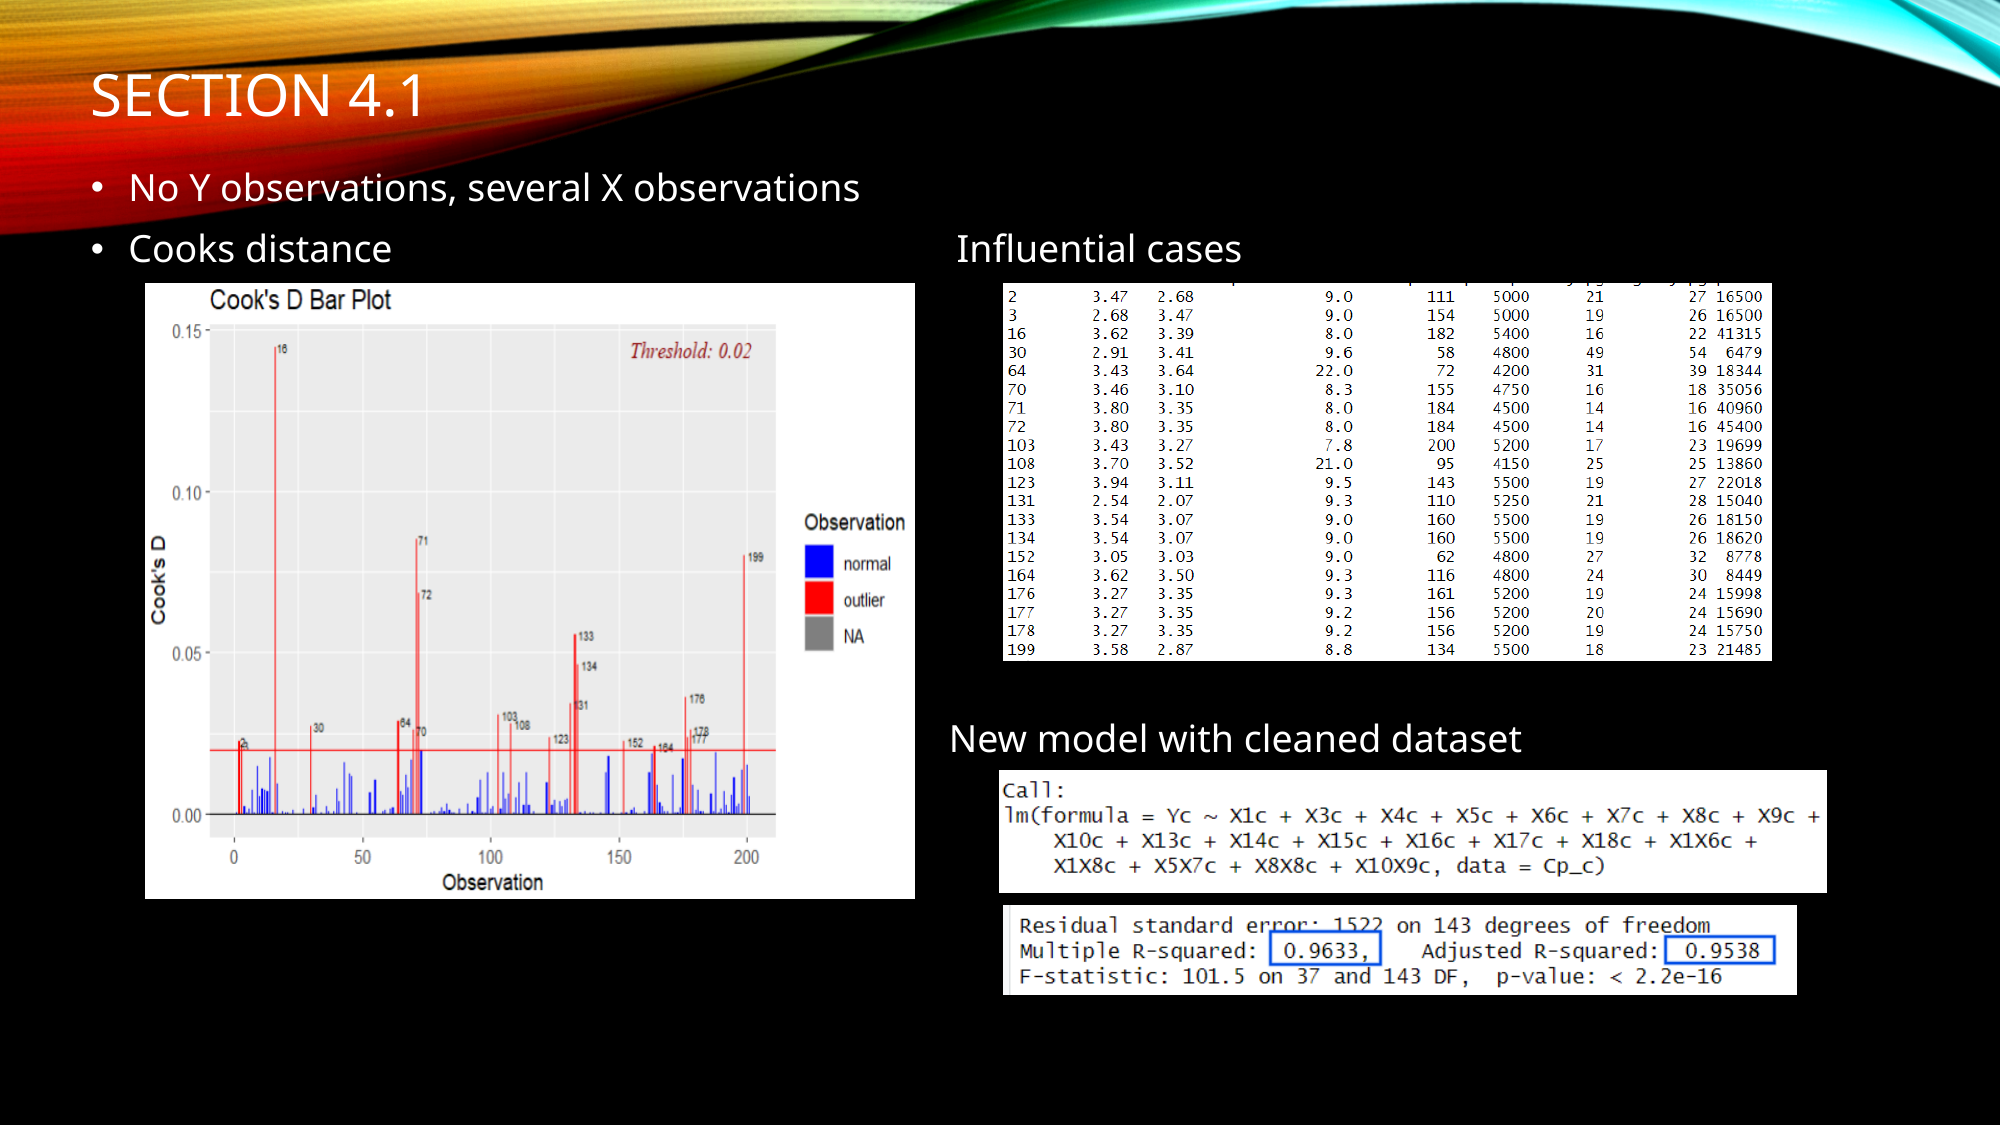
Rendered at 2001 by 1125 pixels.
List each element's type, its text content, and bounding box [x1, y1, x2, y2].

picture [145, 282, 915, 899]
picture [1002, 905, 1798, 995]
picture [999, 769, 1827, 893]
title Section 4.1 [75, 46, 1931, 149]
picture [1002, 282, 1773, 662]
list No Y observations, several X observations Cooks distance Influential cases New model with cleaned dataset [75, 161, 1960, 1021]
picture [0, 0, 2000, 237]
